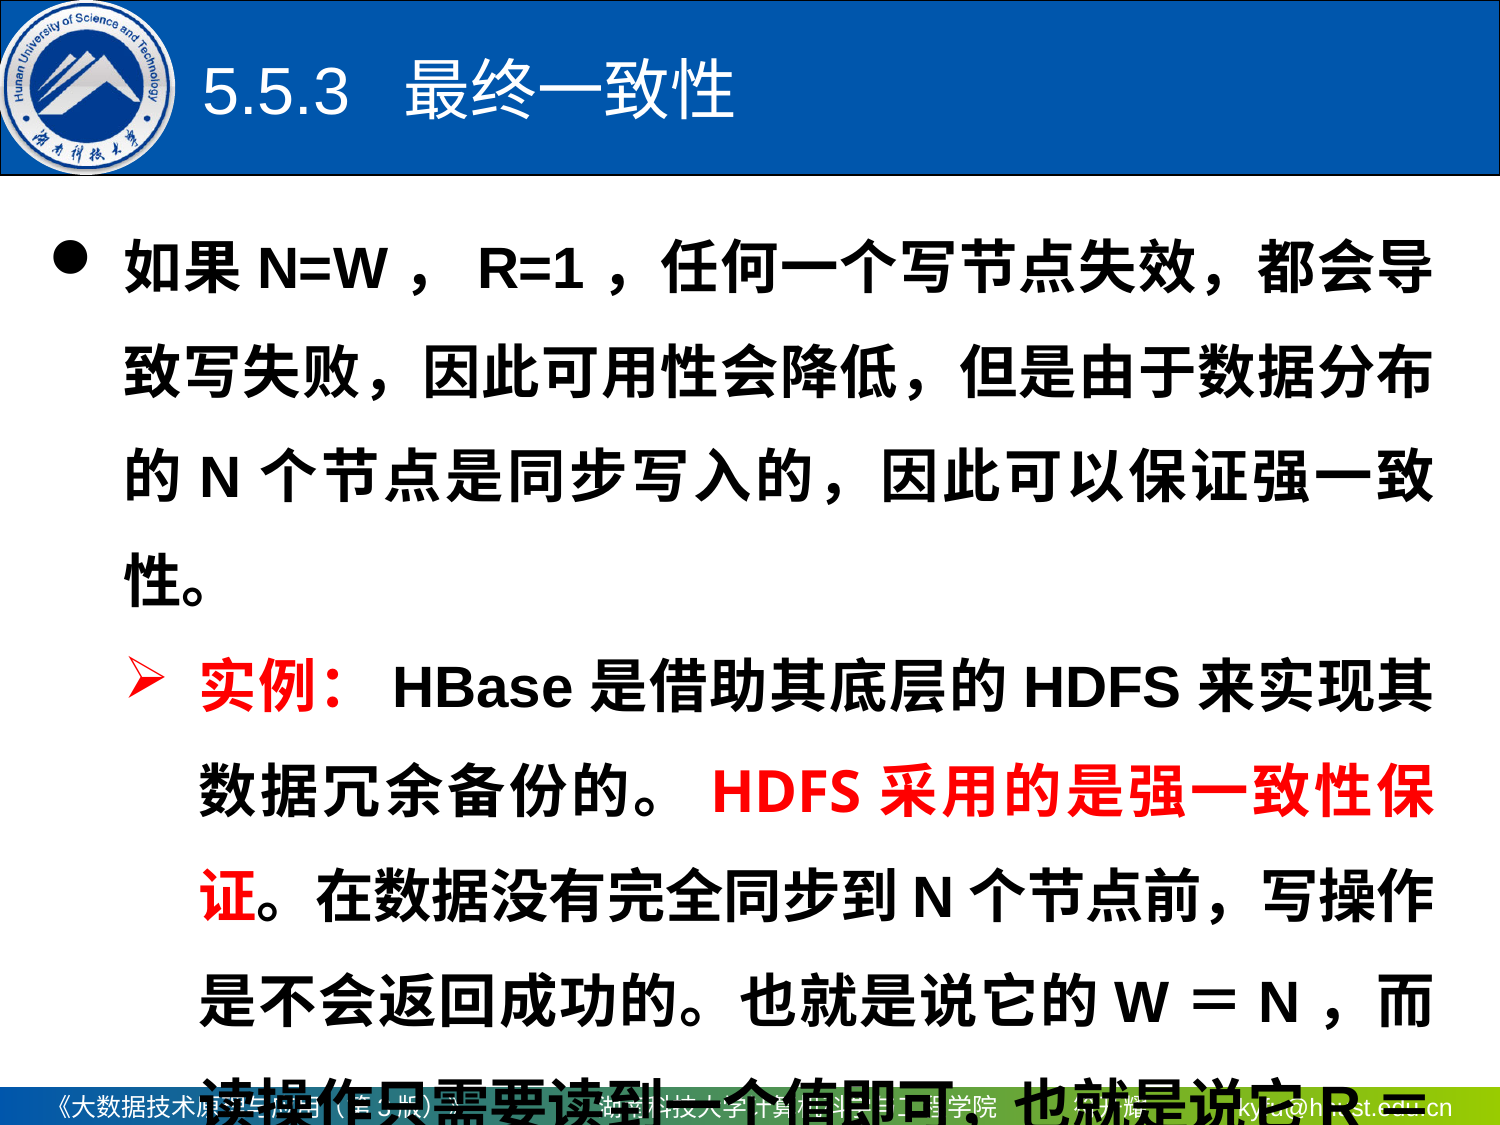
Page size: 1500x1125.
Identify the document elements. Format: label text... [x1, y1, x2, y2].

text_box 如果N=W，R=1，任何一个写节点失效，都会导致写失败，因此可用性会降低，但是由于数据分布的N个节点是同步写入的，因此可以保证强一致性。 实例：HBase是借助其底层的HDFS来实现其数据冗余备份的。HDFS采用的是强一致性保证。在数据没有完全同步到N个节点前，写操作是不会返回成功的。也就是说它的W＝N，而读操作只需要读到一个值即可，也就是说它R＝1。 [33, 187, 1450, 1125]
picture [0, 0, 176, 175]
title 5.5.3 最终一致性 [187, 12, 1500, 163]
